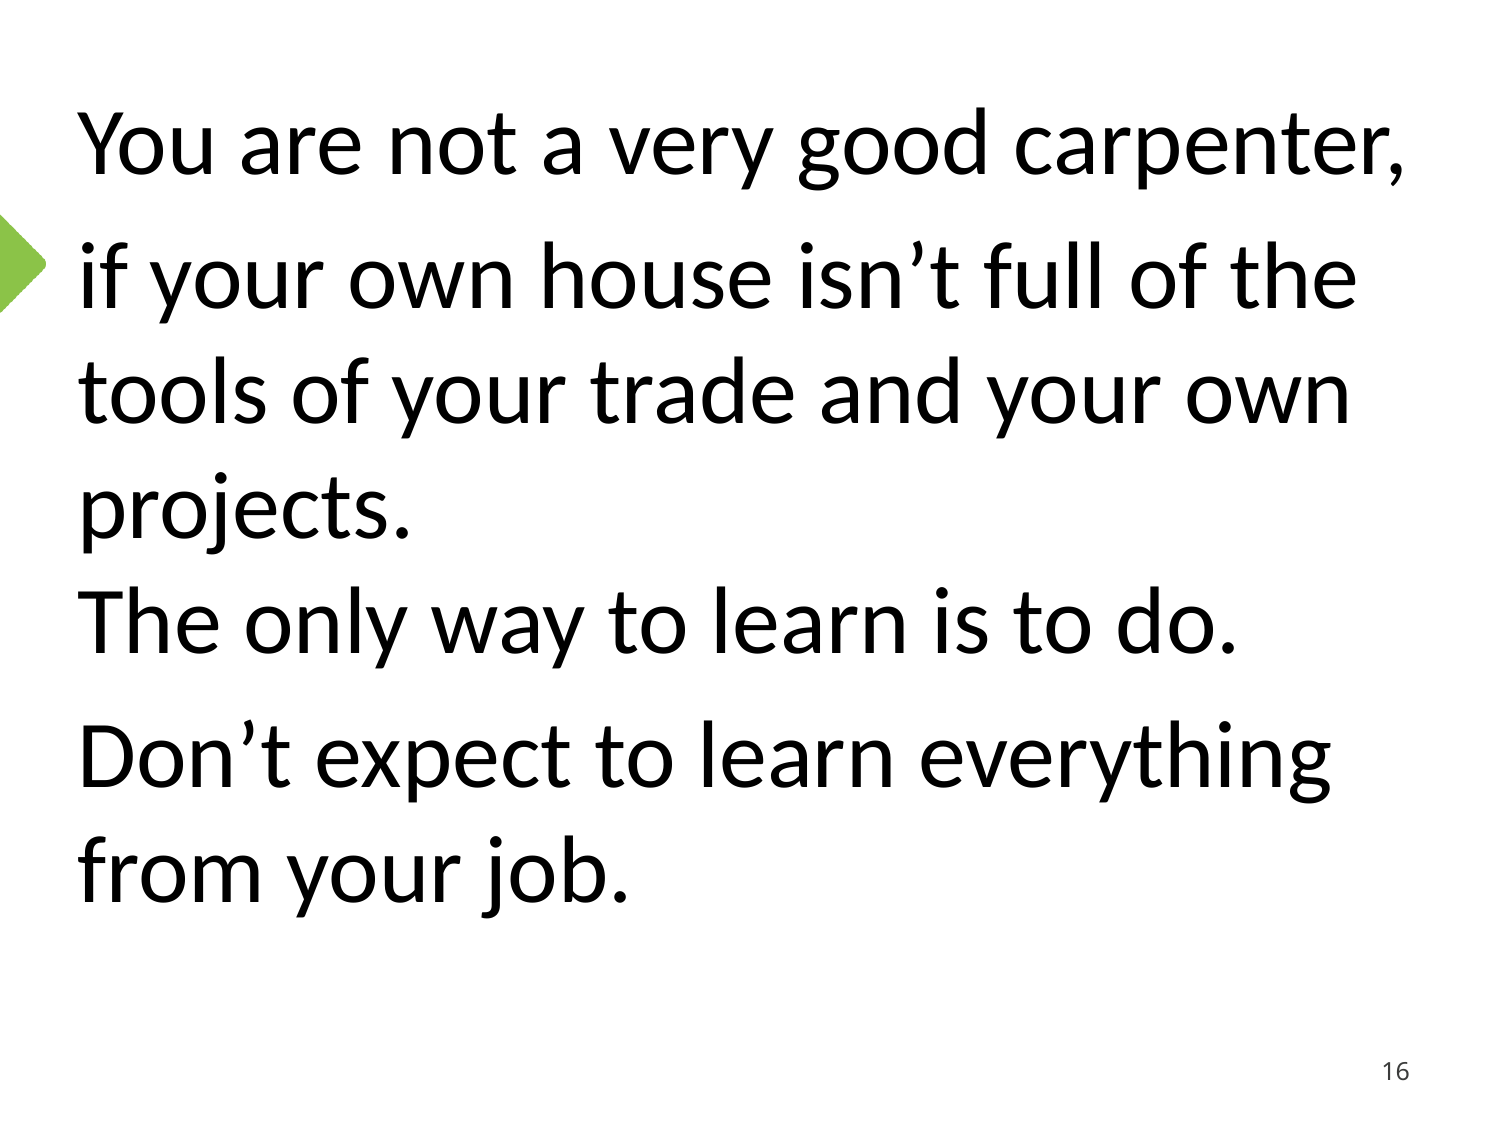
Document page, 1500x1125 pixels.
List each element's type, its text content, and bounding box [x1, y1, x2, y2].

list You are not a very good carpenter, if your own house isn’t full of the tools of your trade and your own projects. The only way to learn is to do. Don’t expect to learn everything from your job. [62, 70, 1450, 976]
slide_number 16 [1074, 1042, 1425, 1103]
picture [0, 214, 46, 313]
